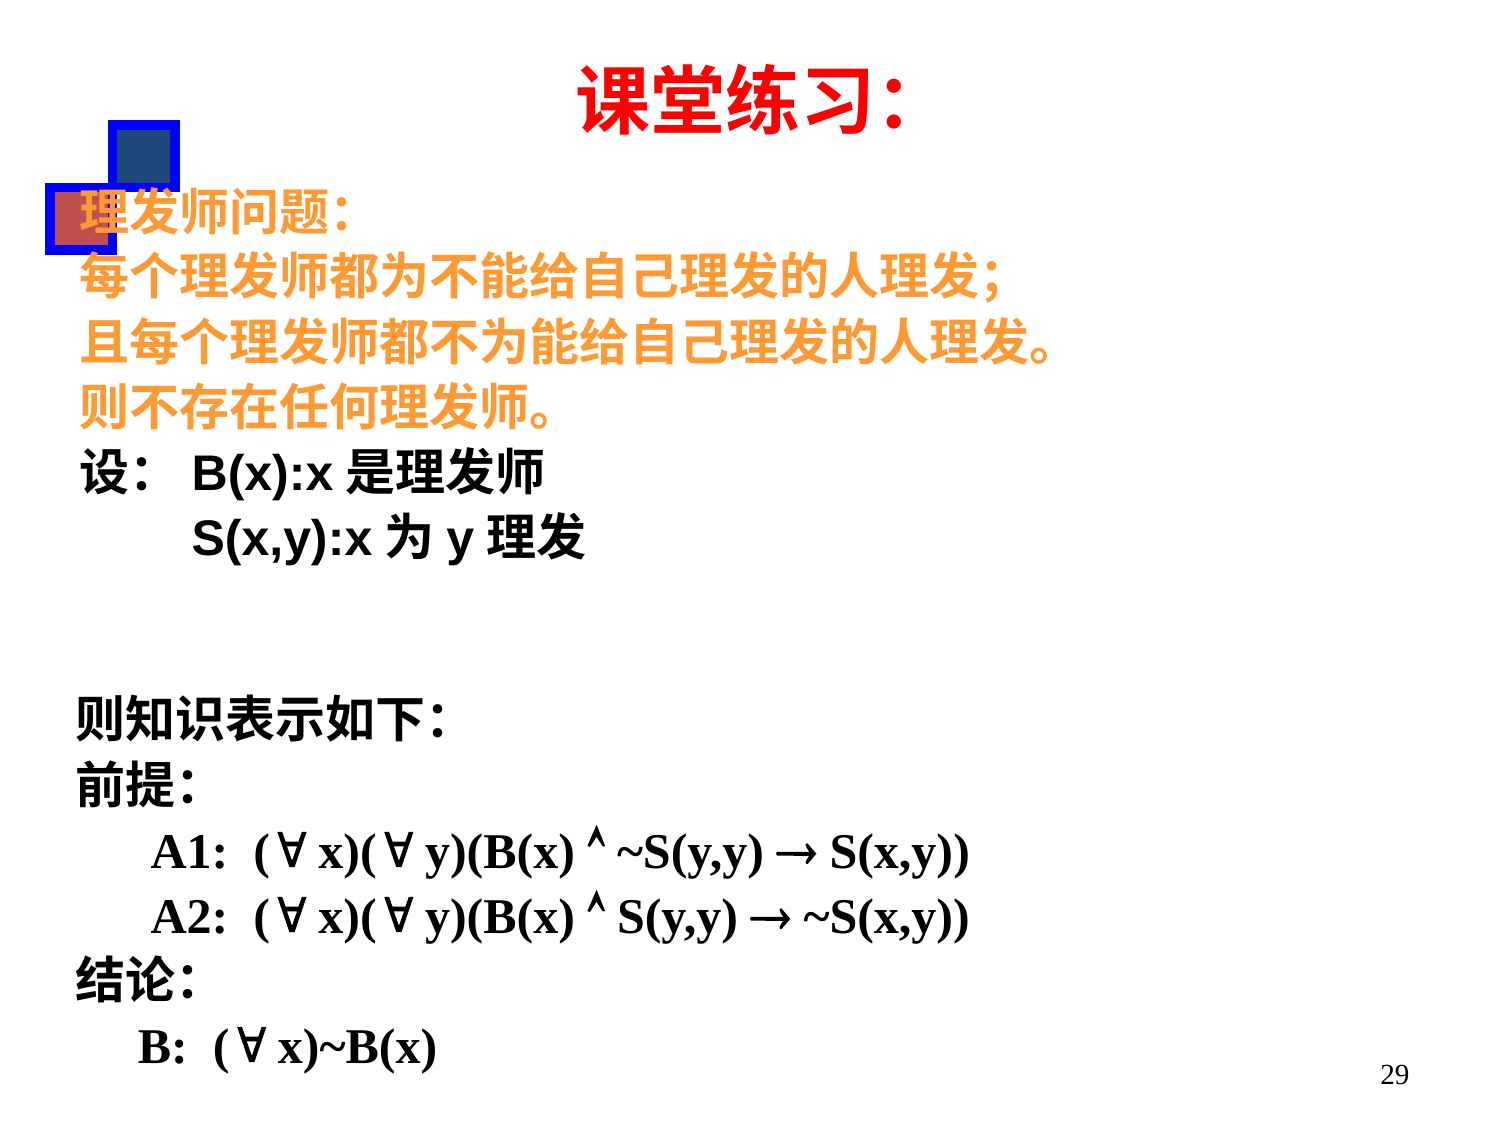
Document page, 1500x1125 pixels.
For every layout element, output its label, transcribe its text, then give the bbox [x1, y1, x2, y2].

text_box 理发师问题： 每个理发师都为不能给自己理发的人理发； 且每个理发师都不为能给自己理发的人理发。 则不存在任何理发师。 设：B(x):x是理发师 S(x,y):x为y理发 [64, 172, 1500, 649]
text_box 则知识表示如下： 前提： A1: ( x)( y)(B(x)  ~S(y,y)  S(x,y)) A2: ( x)( y)(B(x)  S(y,y)  ~S(x,y)) 结论： B: ( x)~B(x) [60, 680, 1361, 1081]
slide_number 29 [1074, 1042, 1425, 1103]
text_box 课堂练习： [560, 46, 982, 152]
